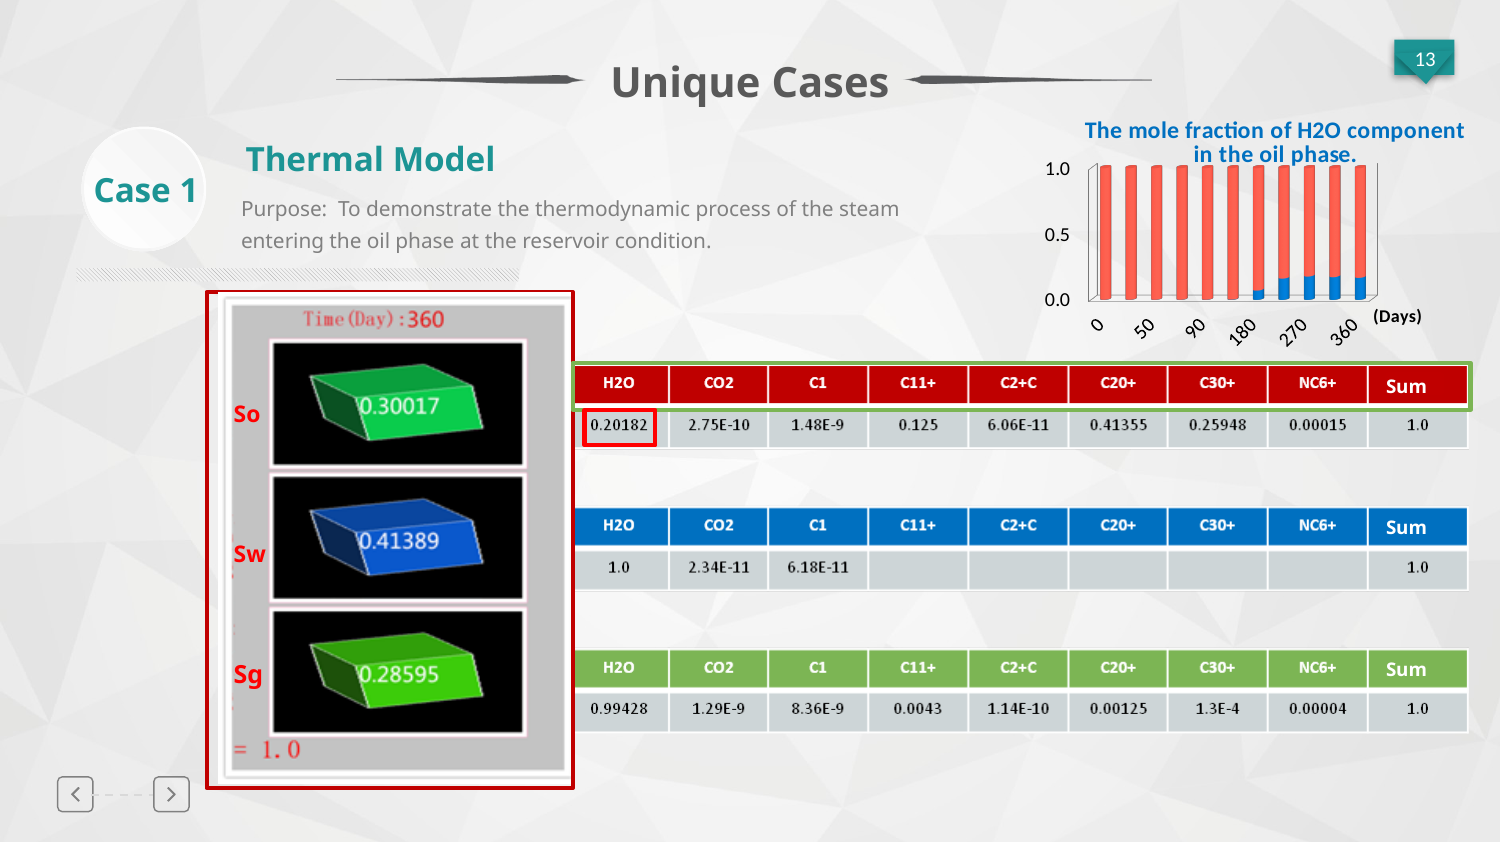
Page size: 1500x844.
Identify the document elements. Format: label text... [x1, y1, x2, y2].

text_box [81, 126, 207, 252]
text_box Purpose: To demonstrate the thermodynamic process of the steam entering the oil phase at the reservoir condition. [241, 180, 945, 254]
text_box [567, 290, 575, 347]
chart [950, 102, 1471, 352]
text_box Thermal Model [245, 130, 543, 179]
text_box [75, 266, 521, 283]
text_box [205, 290, 219, 790]
text_box Unique Cases [584, 55, 916, 106]
picture [0, 0, 1500, 842]
